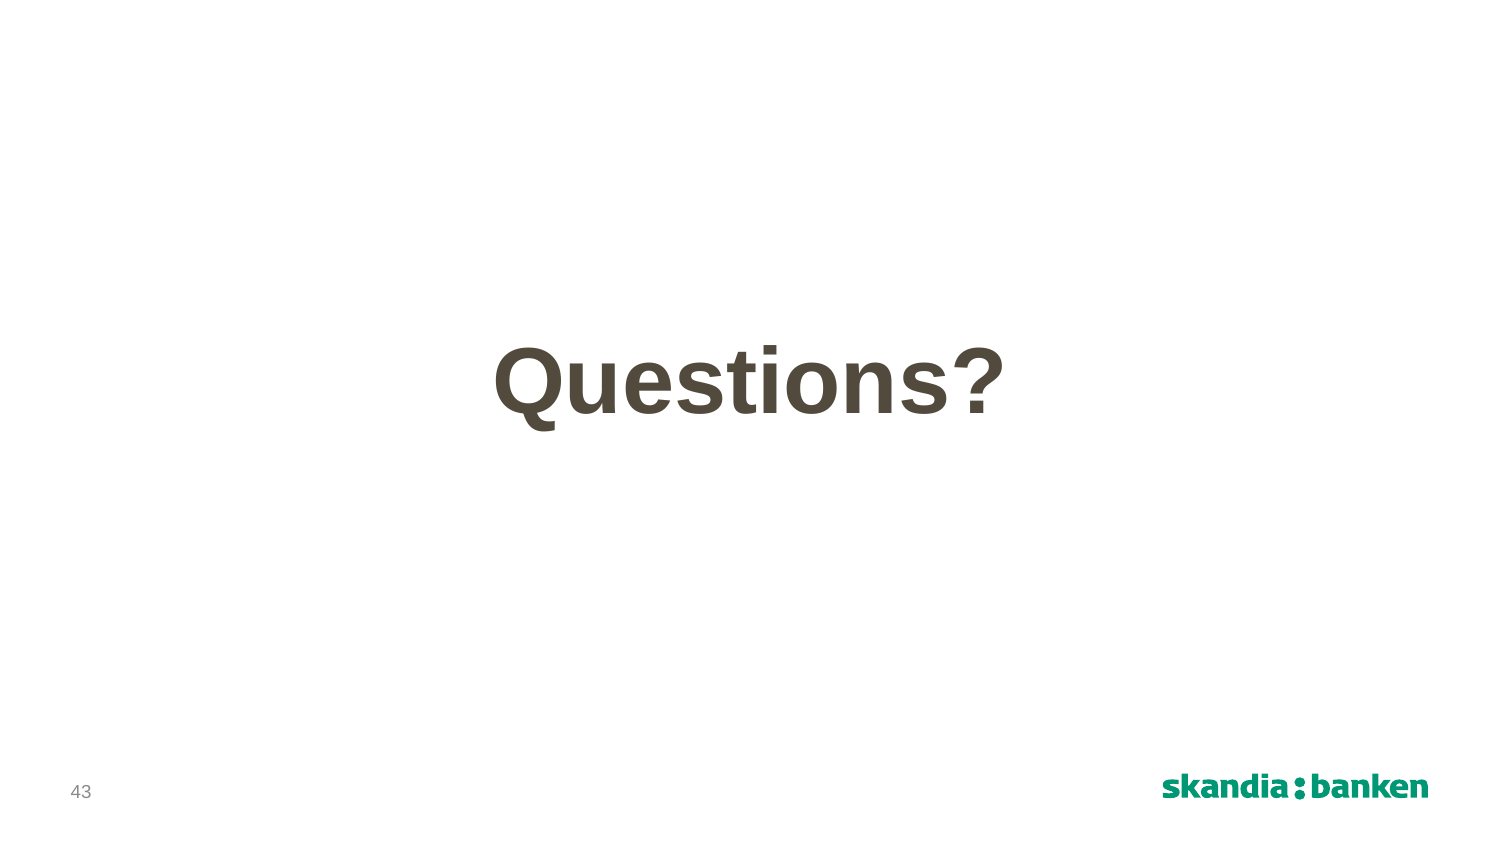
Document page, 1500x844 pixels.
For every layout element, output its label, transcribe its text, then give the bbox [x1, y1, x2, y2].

slide_number 43 [70, 780, 147, 803]
title Questions? [187, 138, 1313, 432]
